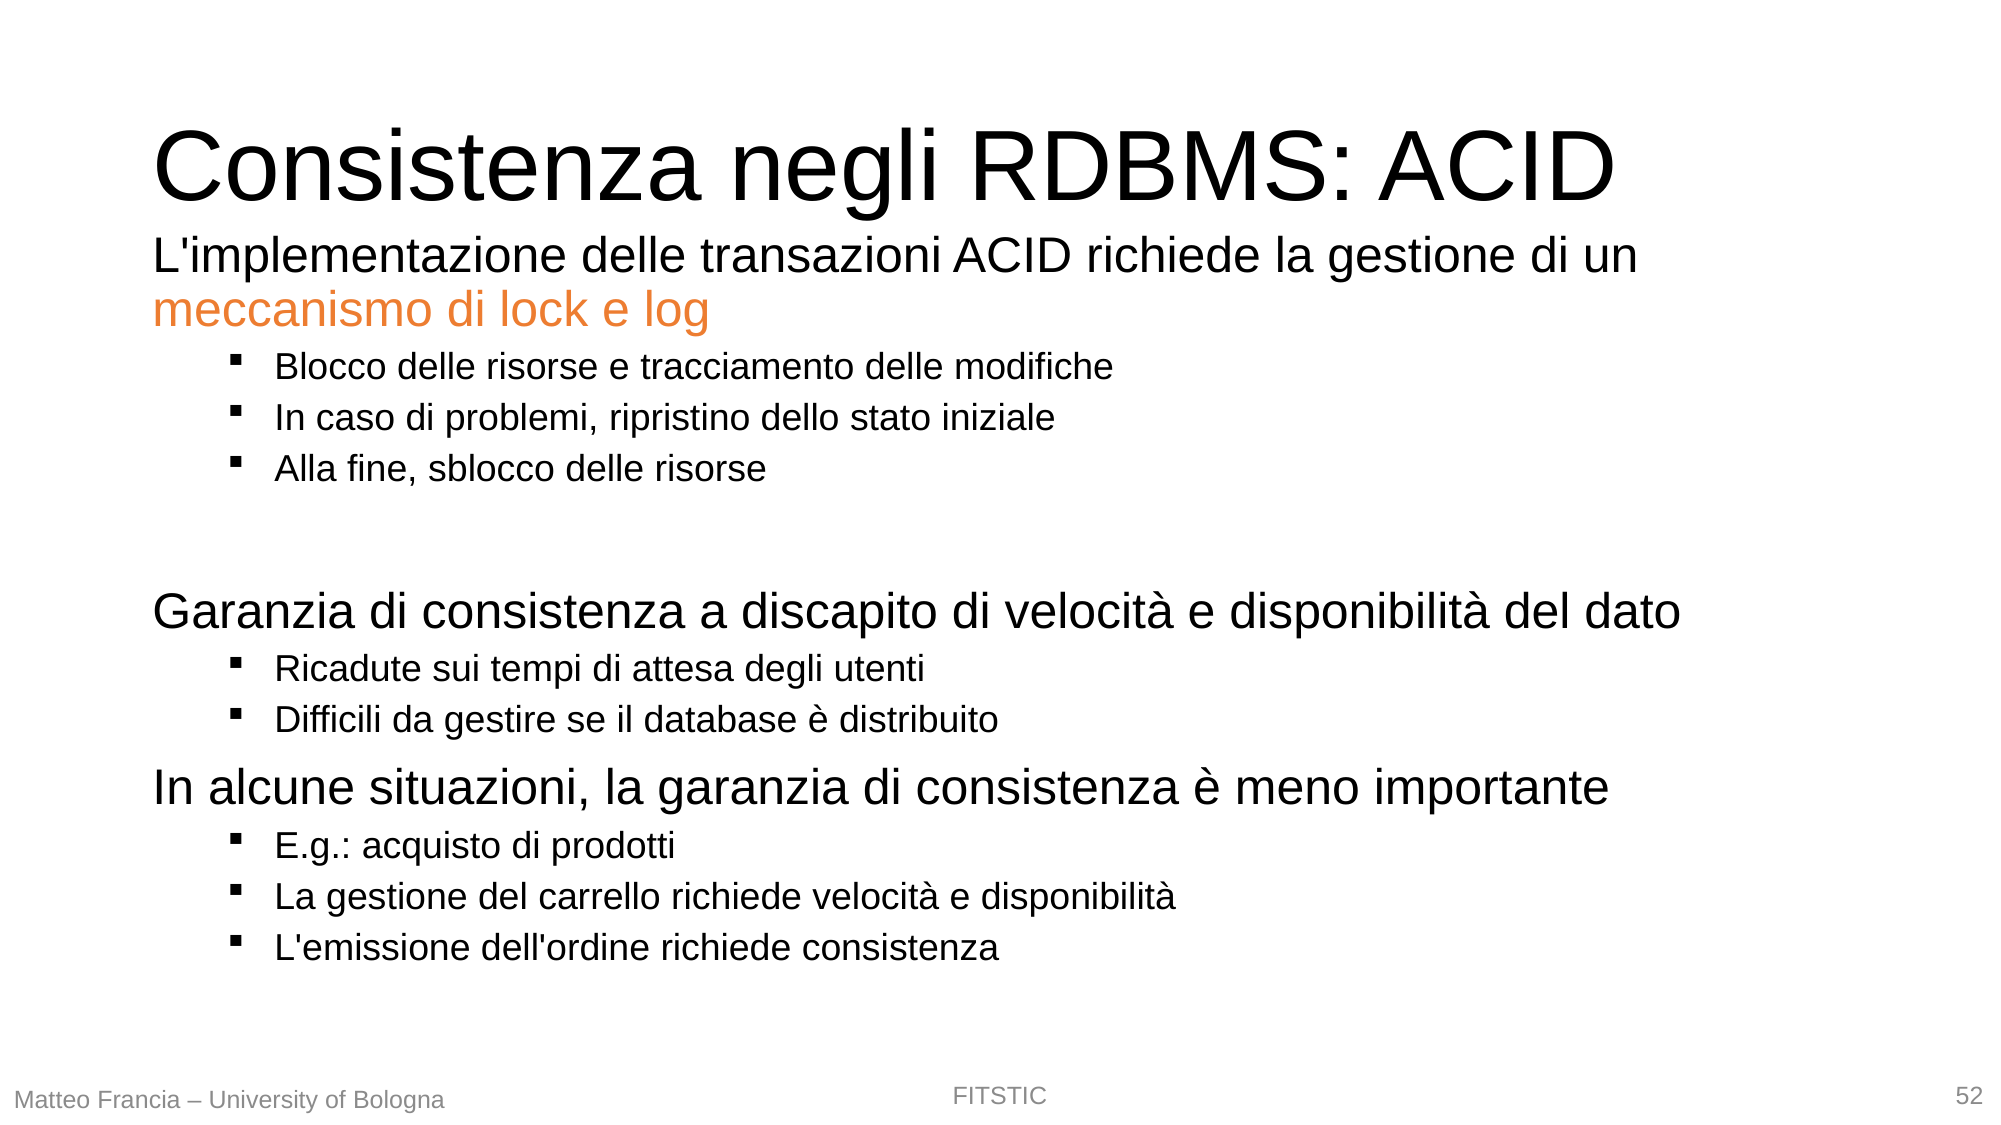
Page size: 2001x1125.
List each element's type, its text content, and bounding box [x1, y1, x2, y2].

list L'implementazione delle transazioni ACID richiede la gestione di un meccanismo di lock e log Blocco delle risorse e tracciamento delle modifiche In caso di problemi, ripristino dello stato iniziale Alla fine, sblocco delle risorse Garanzia di consistenza a discapito di velocità e disponibilità del dato Ricadute sui tempi di attesa degli utenti Difficili da gestire se il database è distribuito In alcune situazioni, la garanzia di consistenza è meno importante E.g.: acquisto di prodotti La gestione del carrello richiede velocità e disponibilità L'emissione dell'ordine richiede consistenza [137, 278, 1863, 993]
title Consistenza negli RDBMS: ACID [137, 59, 1863, 278]
